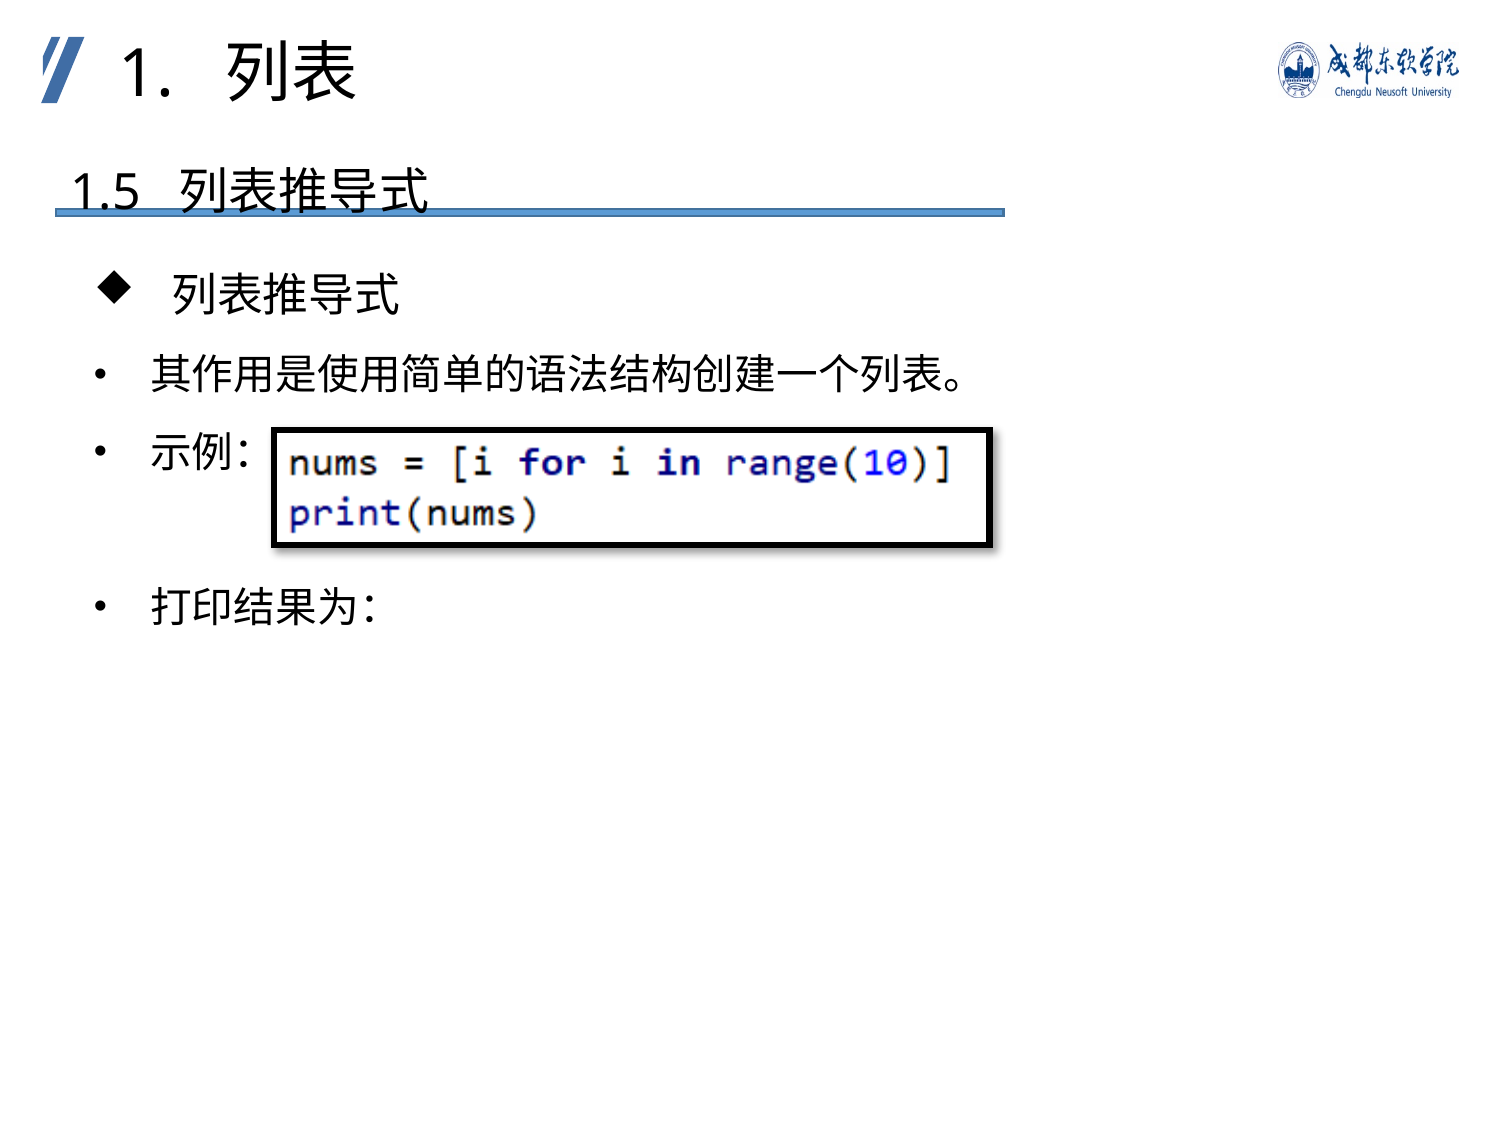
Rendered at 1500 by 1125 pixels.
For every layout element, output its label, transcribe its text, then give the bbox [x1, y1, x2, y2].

text_box 1. 列表 [103, 30, 1228, 119]
text_box 列表推导式 其作用是使用简单的语法结构创建一个列表。 示例： 打印结果为： [79, 230, 1370, 871]
text_box 1.5 列表推导式 [55, 122, 873, 227]
picture [277, 433, 987, 543]
text_box [873, 208, 1005, 217]
picture [1278, 42, 1459, 98]
